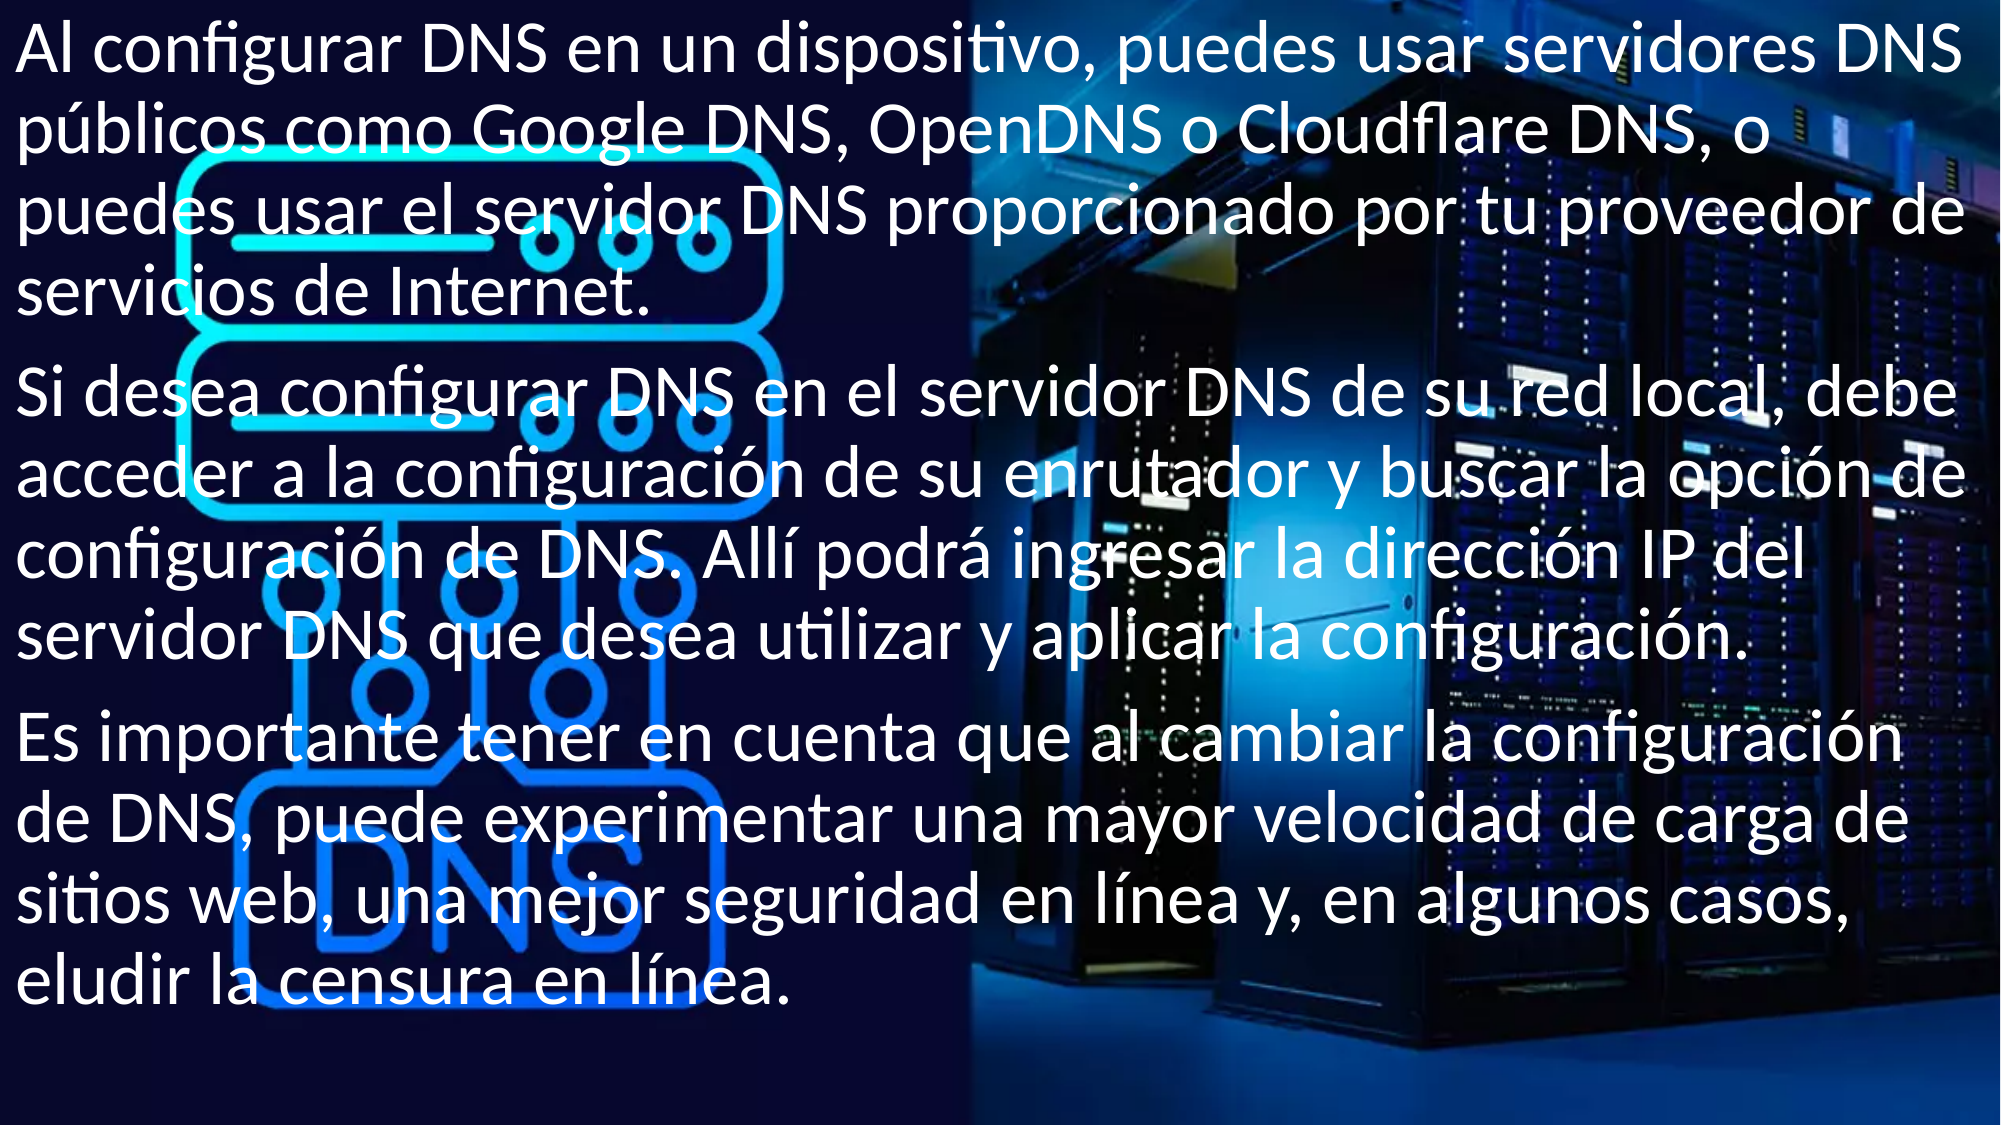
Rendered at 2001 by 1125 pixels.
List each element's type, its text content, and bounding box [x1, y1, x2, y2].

list Al configurar DNS en un dispositivo, puedes usar servidores DNS públicos como Google DNS, OpenDNS o Cloudflare DNS, o puedes usar el servidor DNS proporcionado por tu proveedor de servicios de Internet. Si desea configurar DNS en el servidor DNS de su red local, debe acceder a la configuración de su enrutador y buscar la opción de configuración de DNS. Allí podrá ingresar la dirección IP del servidor DNS que desea utilizar y aplicar la configuración. Es importante tener en cuenta que al cambiar la configuración de DNS, puede experimentar una mayor velocidad de carga de sitios web, una mejor seguridad en línea y, en algunos casos, eludir la censura en línea. [0, 0, 2000, 1125]
